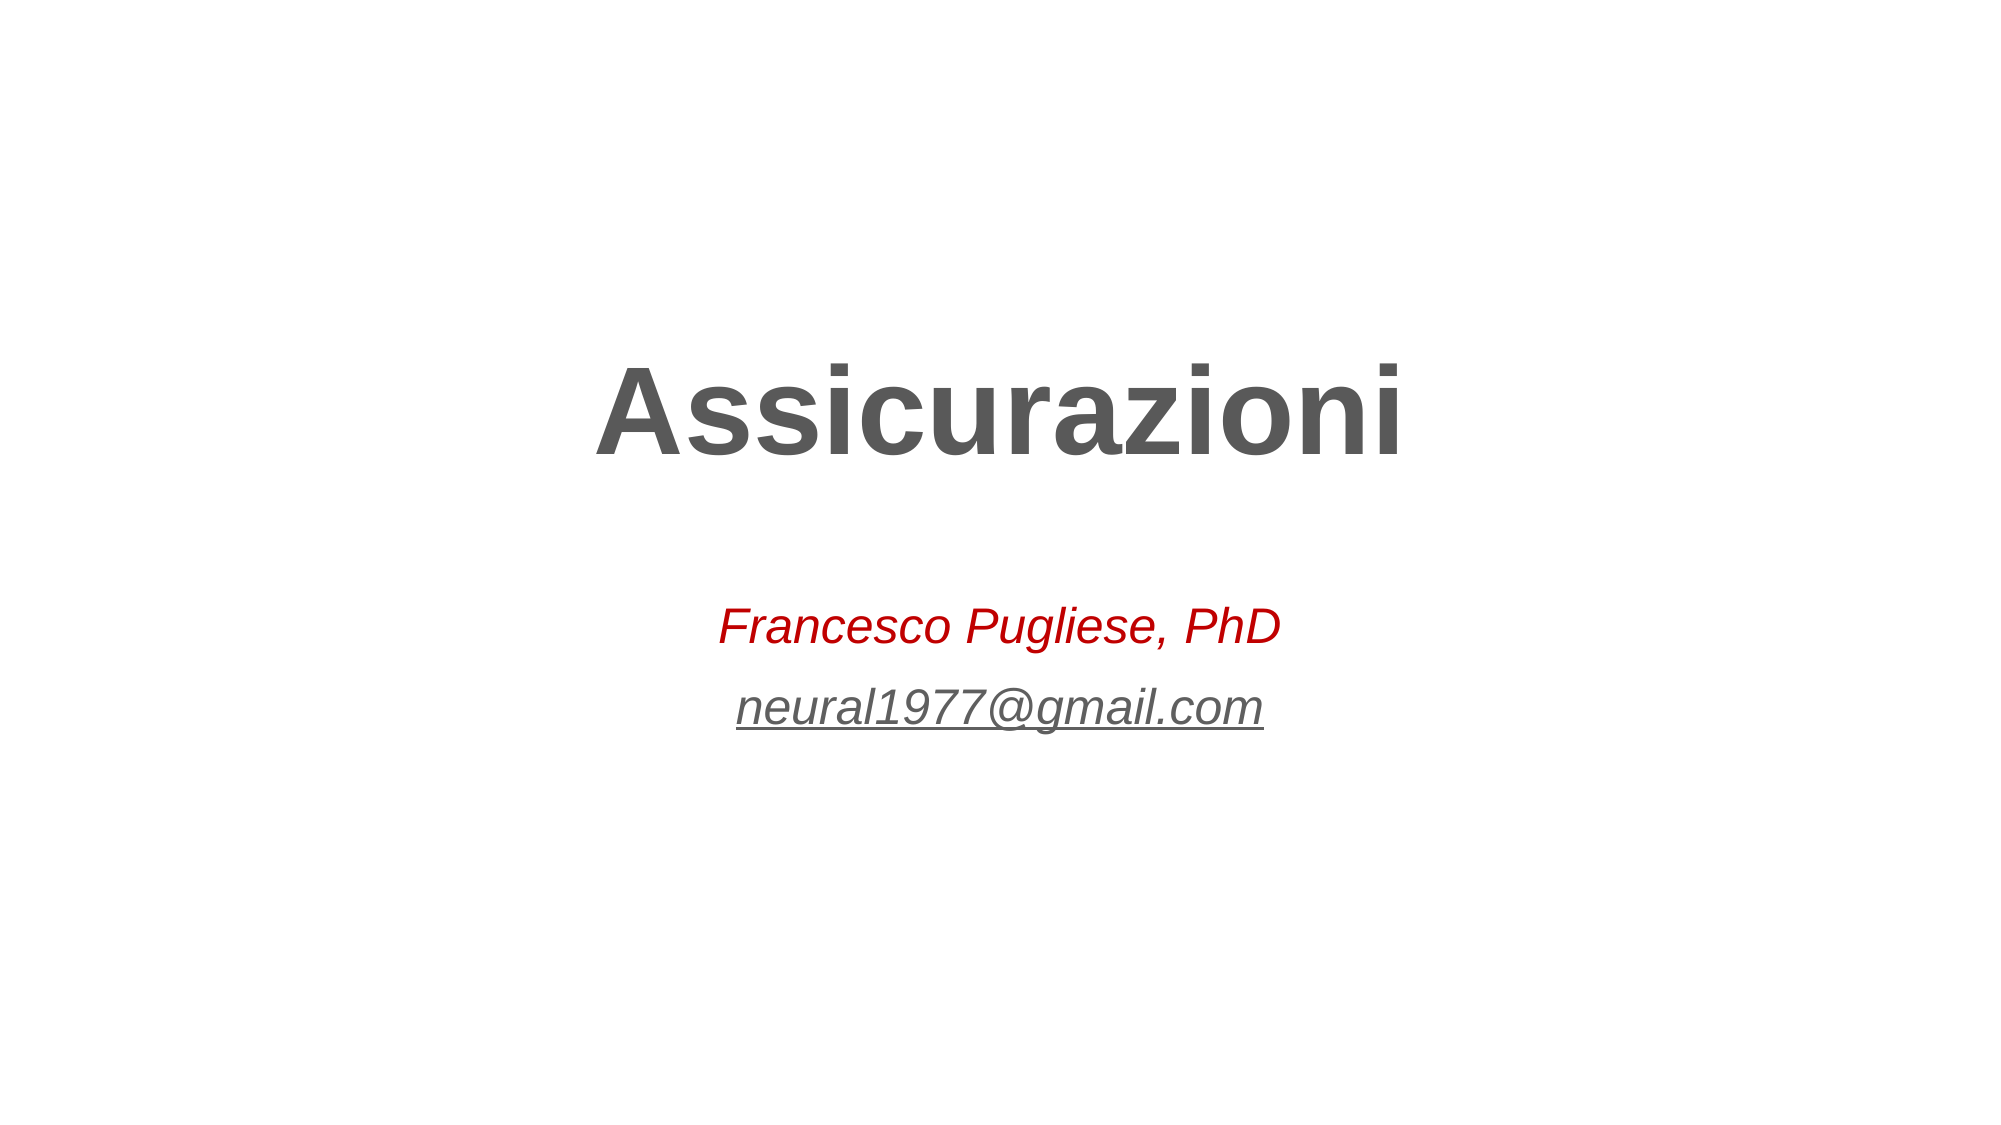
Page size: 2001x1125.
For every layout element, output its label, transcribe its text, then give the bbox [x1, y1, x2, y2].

title Assicurazioni [249, 96, 1750, 489]
subtitle Francesco Pugliese, PhD neural1977@gmail.com [249, 590, 1750, 863]
